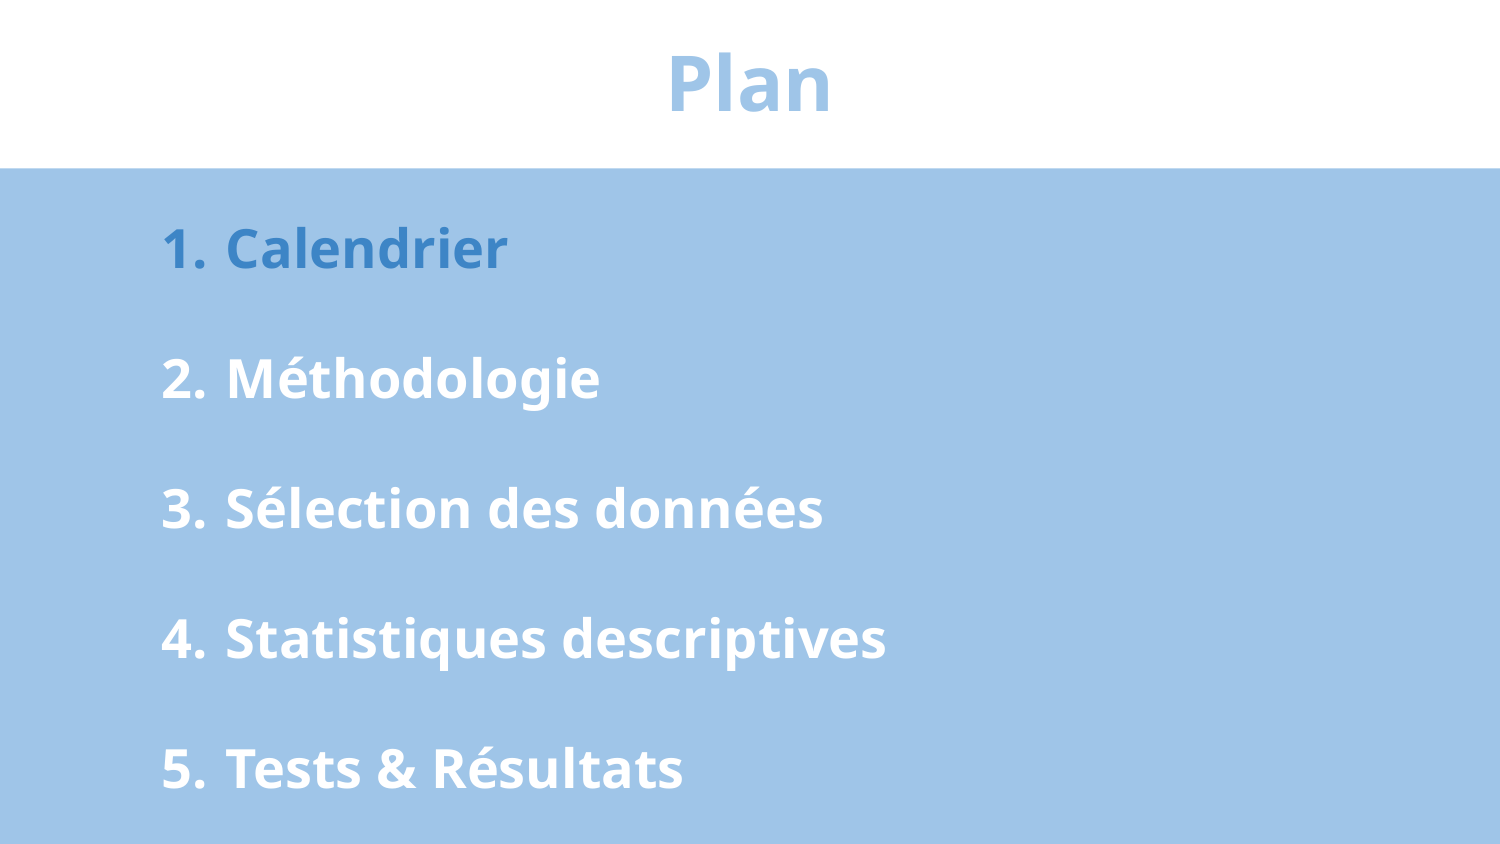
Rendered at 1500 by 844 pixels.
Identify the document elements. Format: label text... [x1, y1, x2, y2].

text_box Plan [380, 18, 1120, 143]
text_box Calendrier Méthodologie Sélection des données Statistiques descriptives Tests & Résultats [135, 254, 1365, 760]
text_box [0, 168, 1500, 844]
